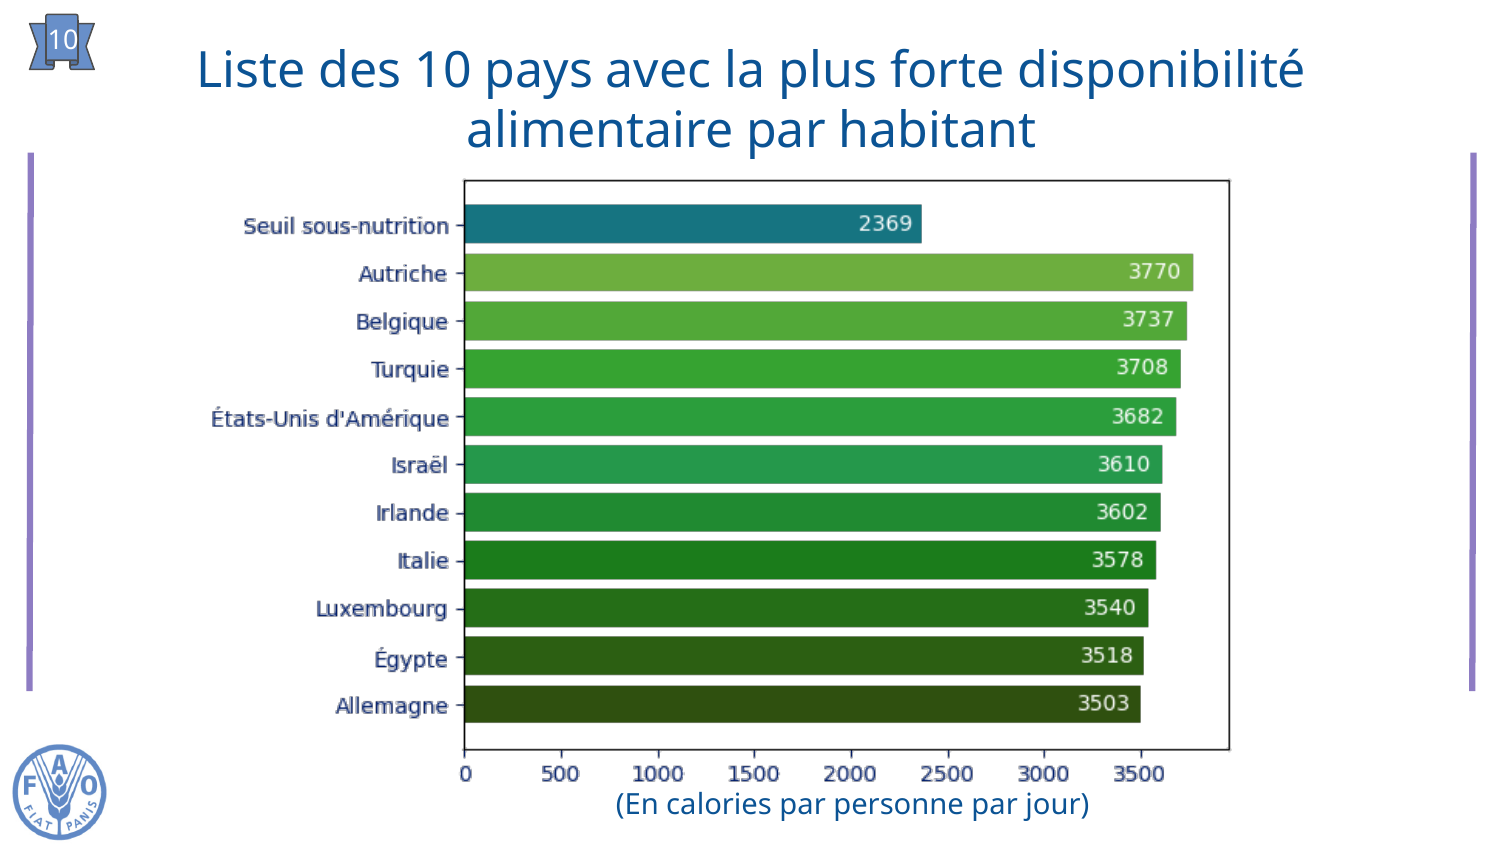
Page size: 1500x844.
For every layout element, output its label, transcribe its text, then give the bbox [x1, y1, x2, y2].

picture [171, 174, 1256, 794]
text_box 10 [32, 7, 131, 107]
text_box (En calories par personne par jour) [516, 802, 1189, 826]
picture [0, 730, 117, 844]
text_box Liste des 10 pays avec la plus forte disponibilité alimentaire par habitant [140, 22, 1363, 173]
